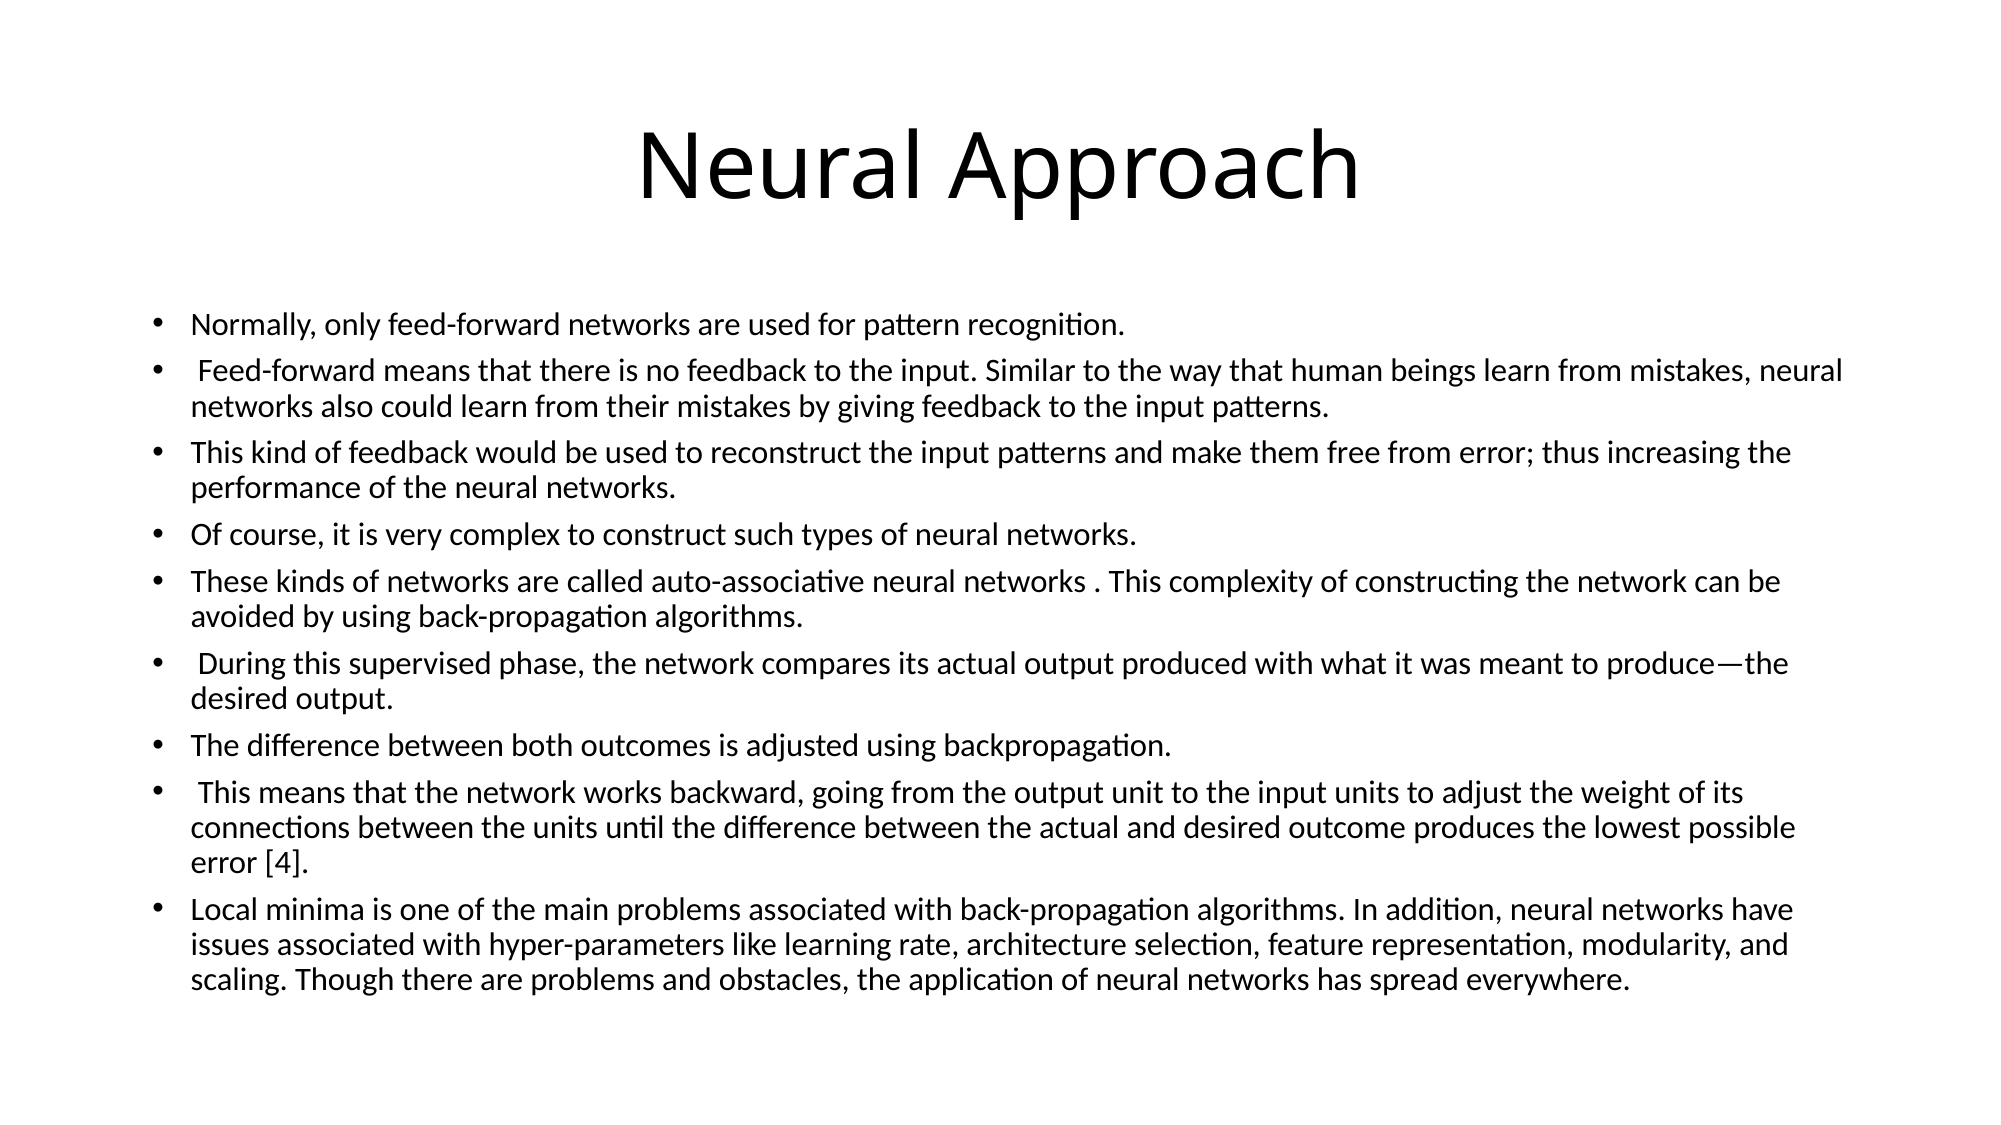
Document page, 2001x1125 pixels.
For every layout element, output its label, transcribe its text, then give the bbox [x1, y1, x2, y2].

title Neural Approach [137, 59, 1863, 278]
list Normally, only feed-forward networks are used for pattern recognition. Feed-forward means that there is no feedback to the input. Similar to the way that human beings learn from mistakes, neural networks also could learn from their mistakes by giving feedback to the input patterns. This kind of feedback would be used to reconstruct the input patterns and make them free from error; thus increasing the performance of the neural networks. Of course, it is very complex to construct such types of neural networks. These kinds of networks are called auto-associative neural networks . This complexity of constructing the network can be avoided by using back-propagation algorithms. During this supervised phase, the network compares its actual output produced with what it was meant to produce—the desired output. The difference between both outcomes is adjusted using backpropagation. This means that the network works backward, going from the output unit to the input units to adjust the weight of its connections between the units until the difference between the actual and desired outcome produces the lowest possible error [4]. Local minima is one of the main problems associated with back-propagation algorithms. In addition, neural networks have issues associated with hyper-parameters like learning rate, architecture selection, feature representation, modularity, and scaling. Though there are problems and obstacles, the application of neural networks has spread everywhere. [137, 299, 1863, 1014]
